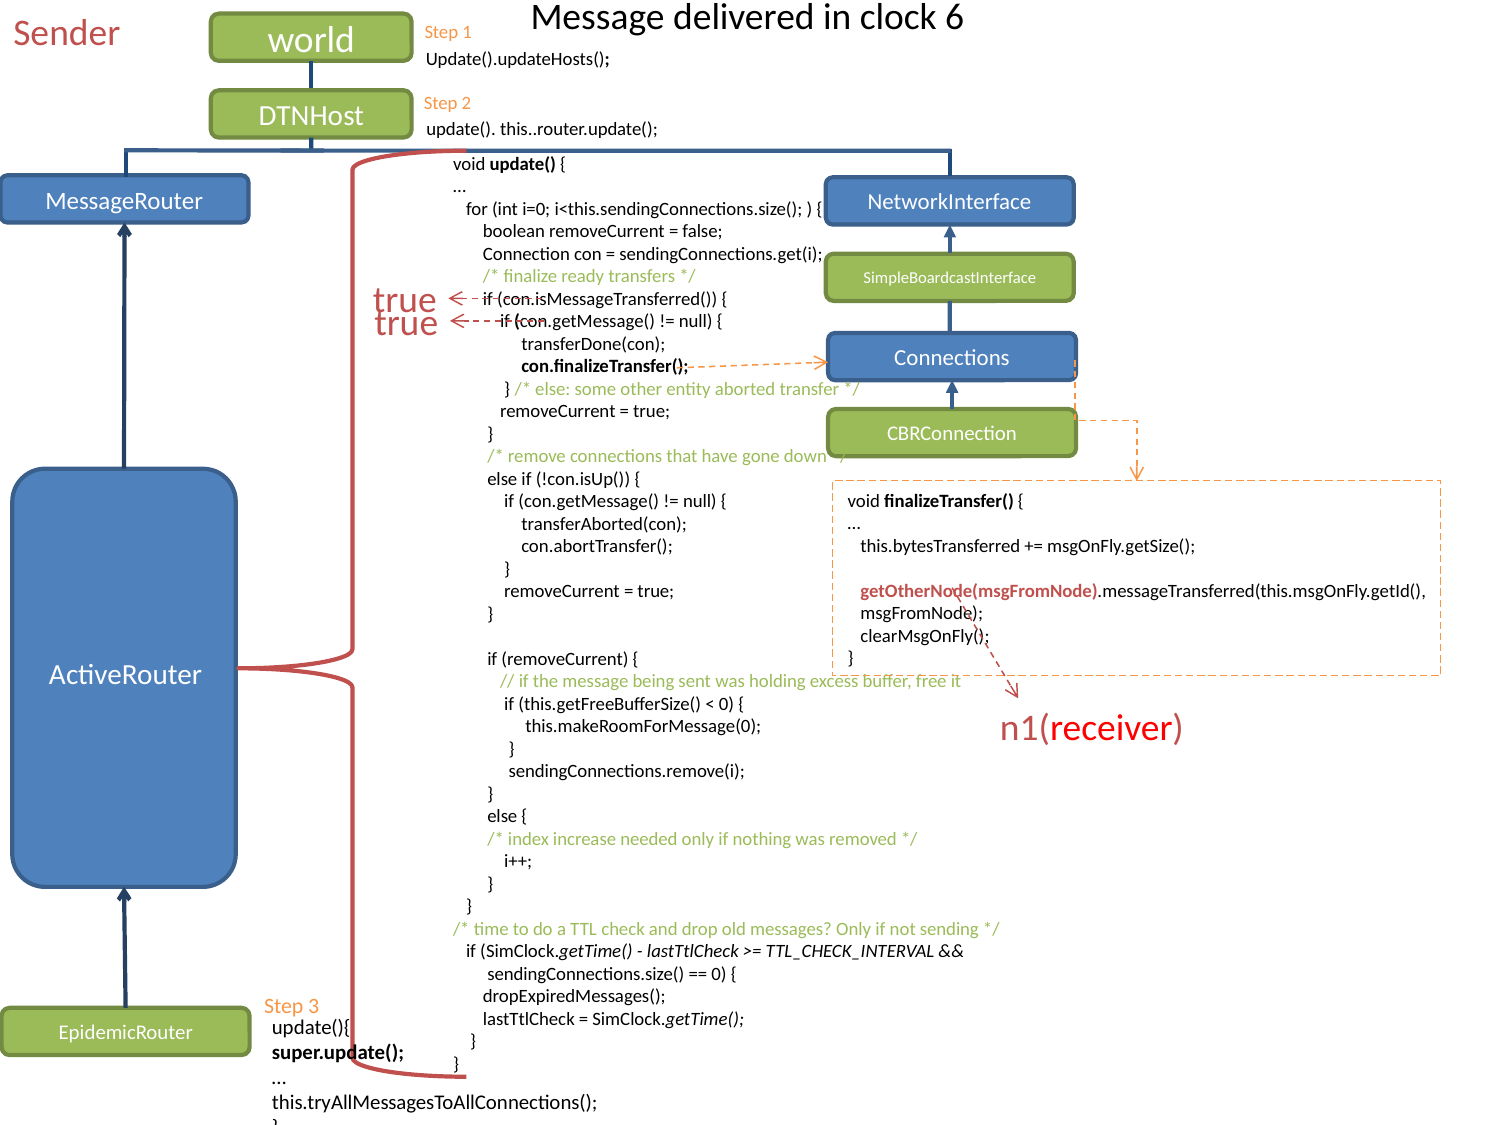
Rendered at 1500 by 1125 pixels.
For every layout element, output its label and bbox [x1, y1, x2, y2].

text_box [0, 0, 1441, 1125]
